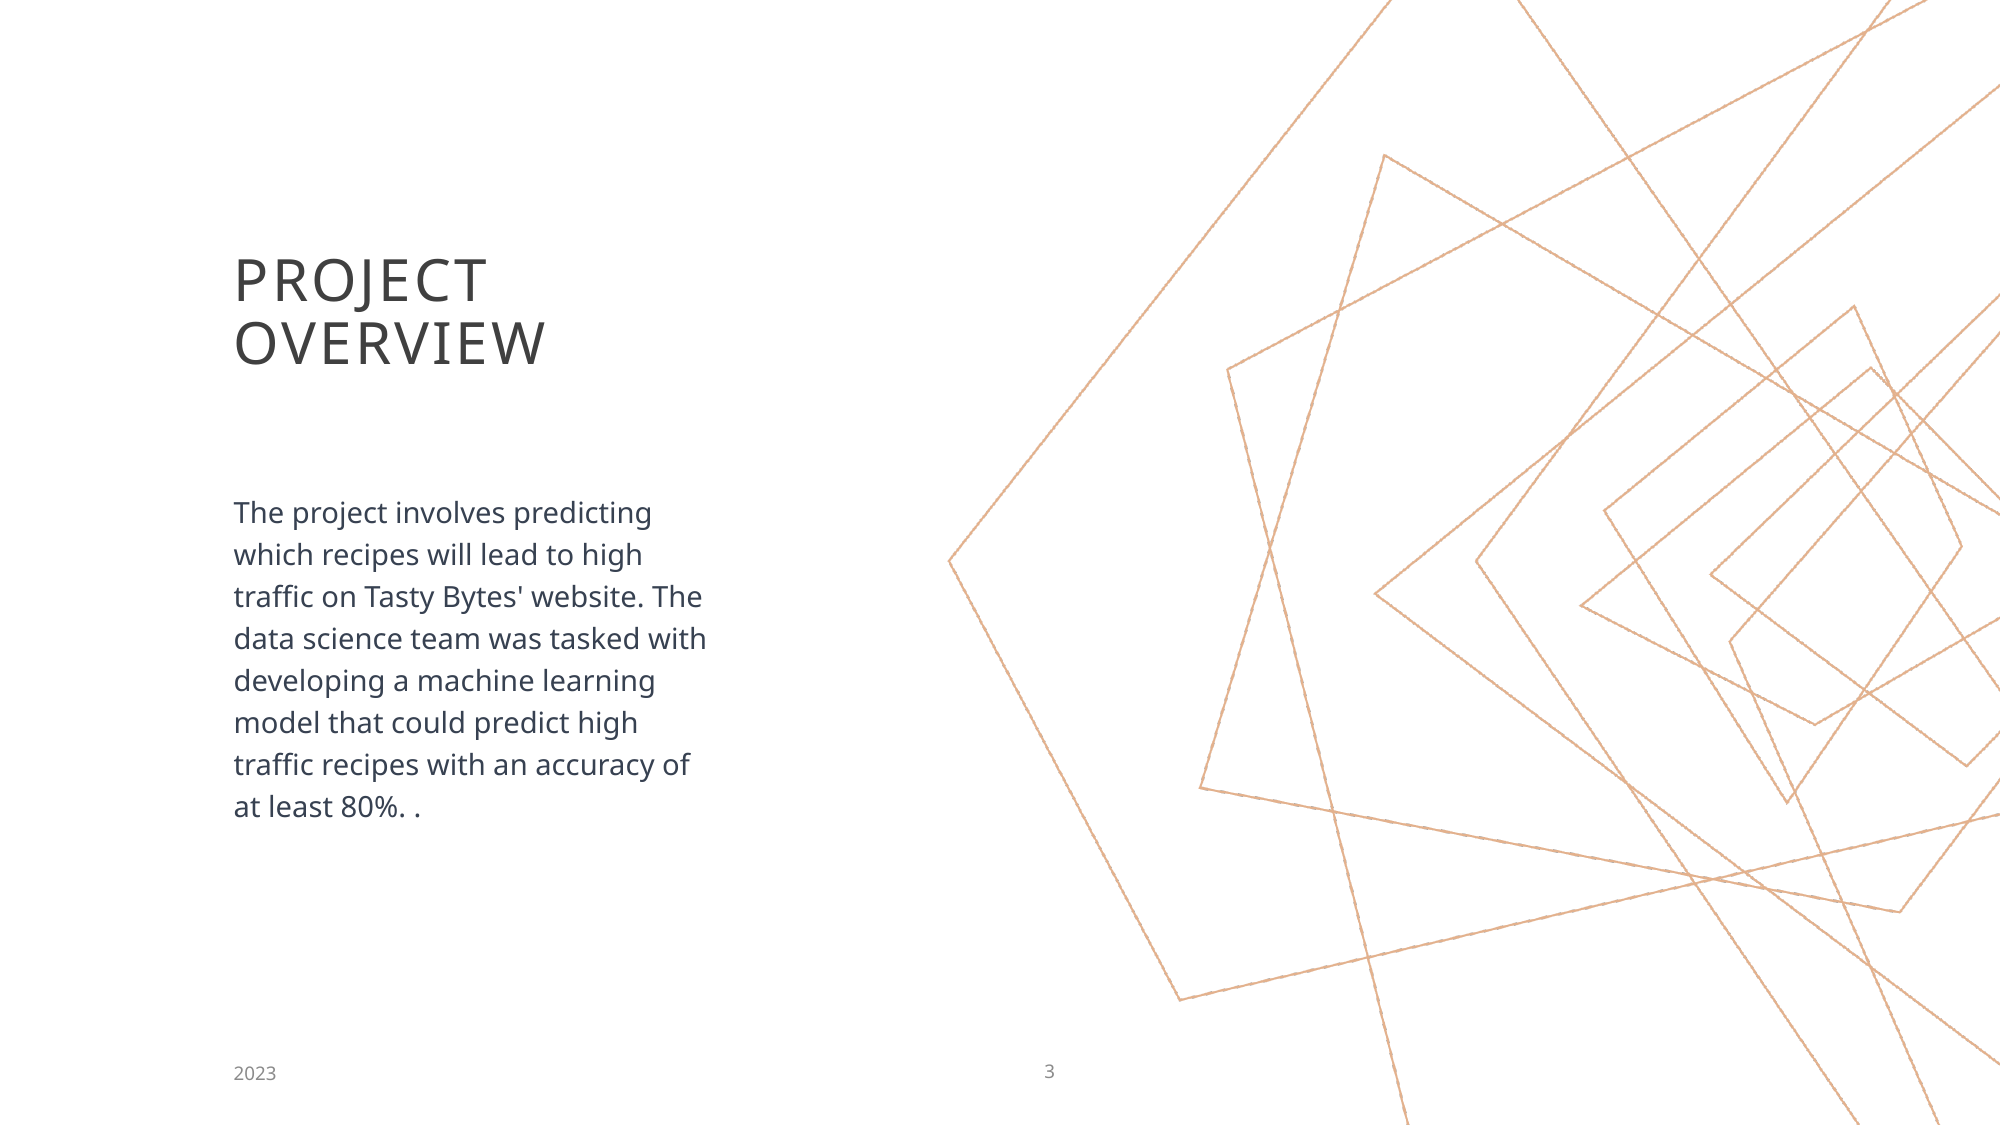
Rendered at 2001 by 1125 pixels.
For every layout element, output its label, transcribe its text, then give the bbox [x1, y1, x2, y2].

picture [900, 0, 2000, 1125]
list The project involves predicting which recipes will lead to high traffic on Tasty Bytes' website. The data science team was tasked with developing a machine learning model that could predict high traffic recipes with an accuracy of at least 80%. . [218, 479, 740, 893]
title Project overview [218, 167, 818, 385]
slide_number 2023 [218, 1042, 381, 1103]
slide_number 3 [908, 1042, 1071, 1103]
